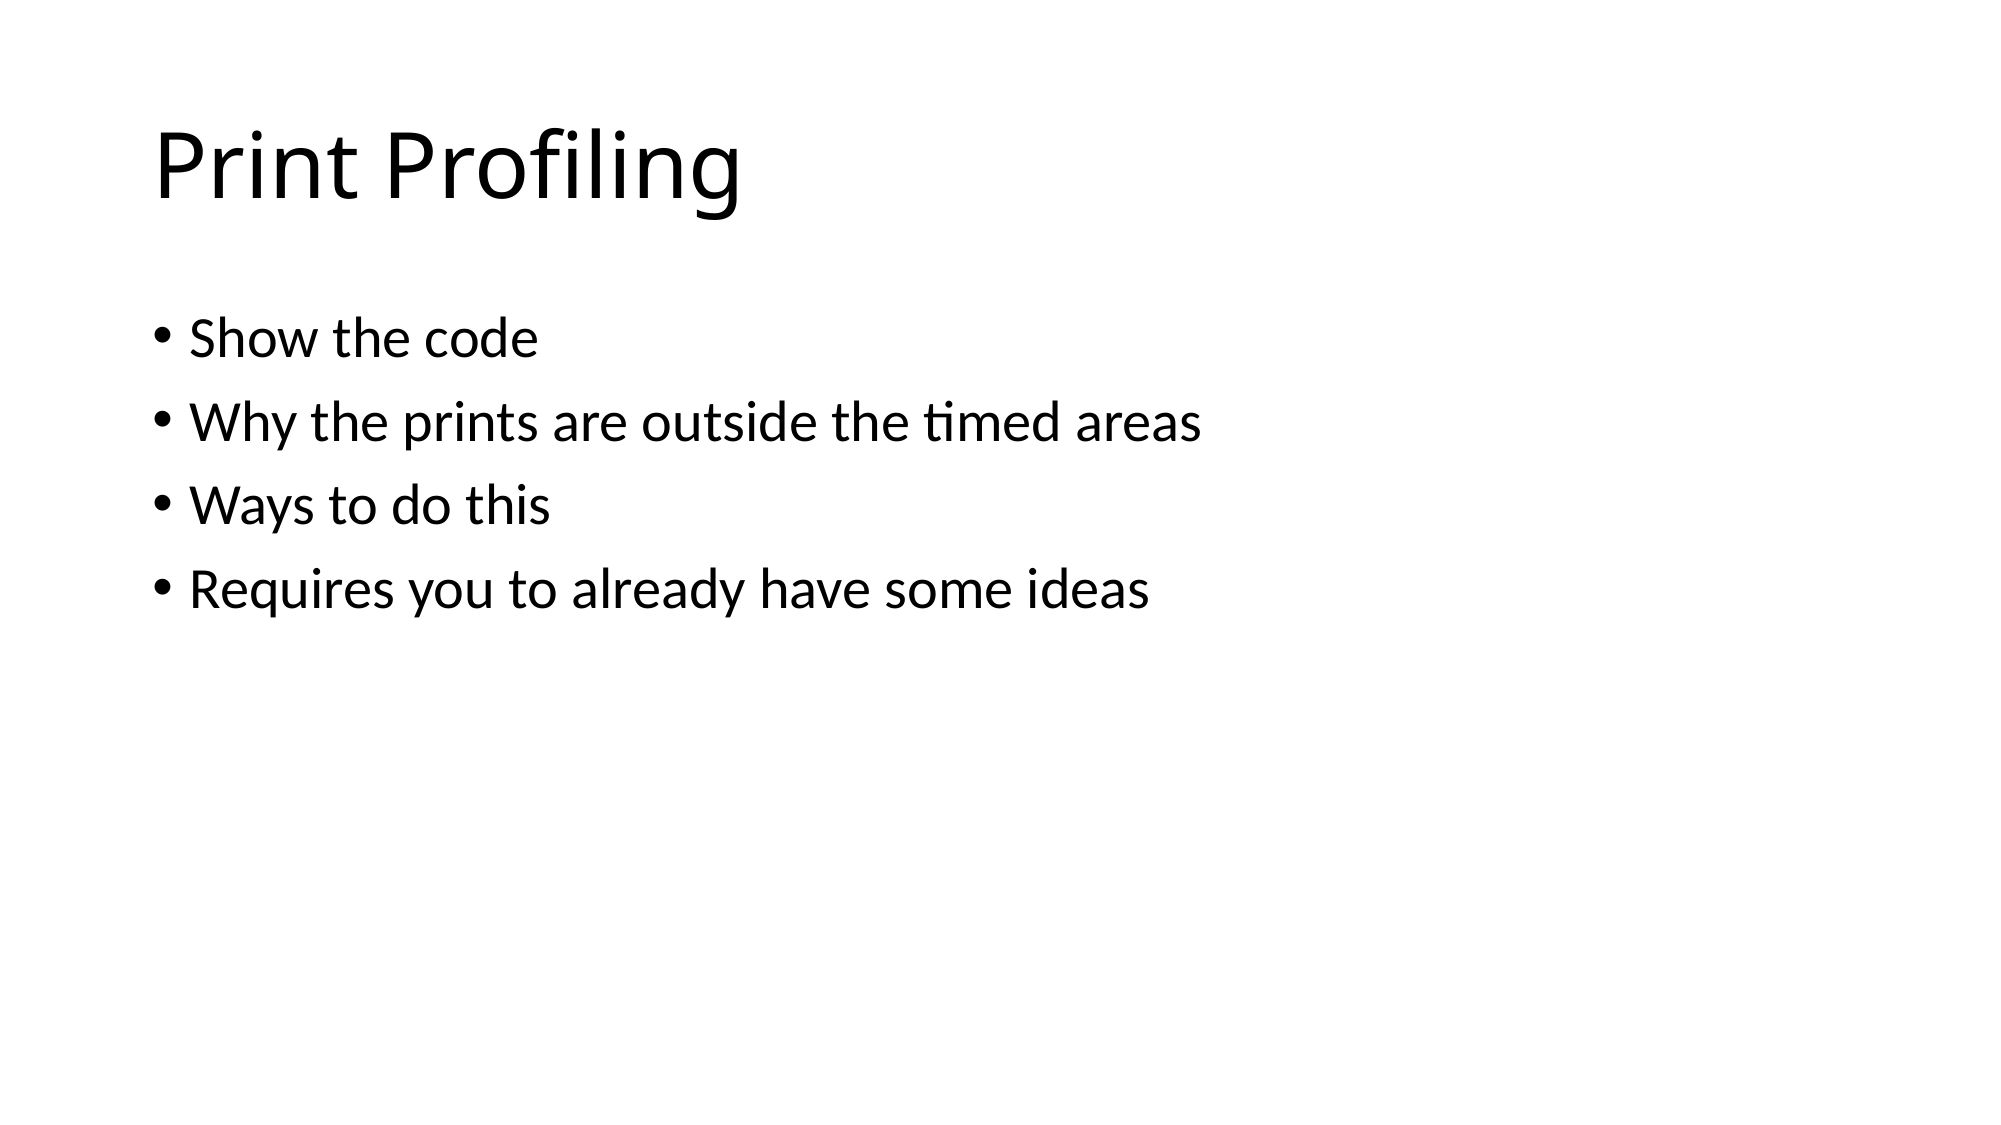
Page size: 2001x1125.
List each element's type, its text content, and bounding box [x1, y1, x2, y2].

title Print Profiling [137, 59, 1863, 278]
list Show the code Why the prints are outside the timed areas Ways to do this Requires you to already have some ideas [137, 299, 1863, 1014]
